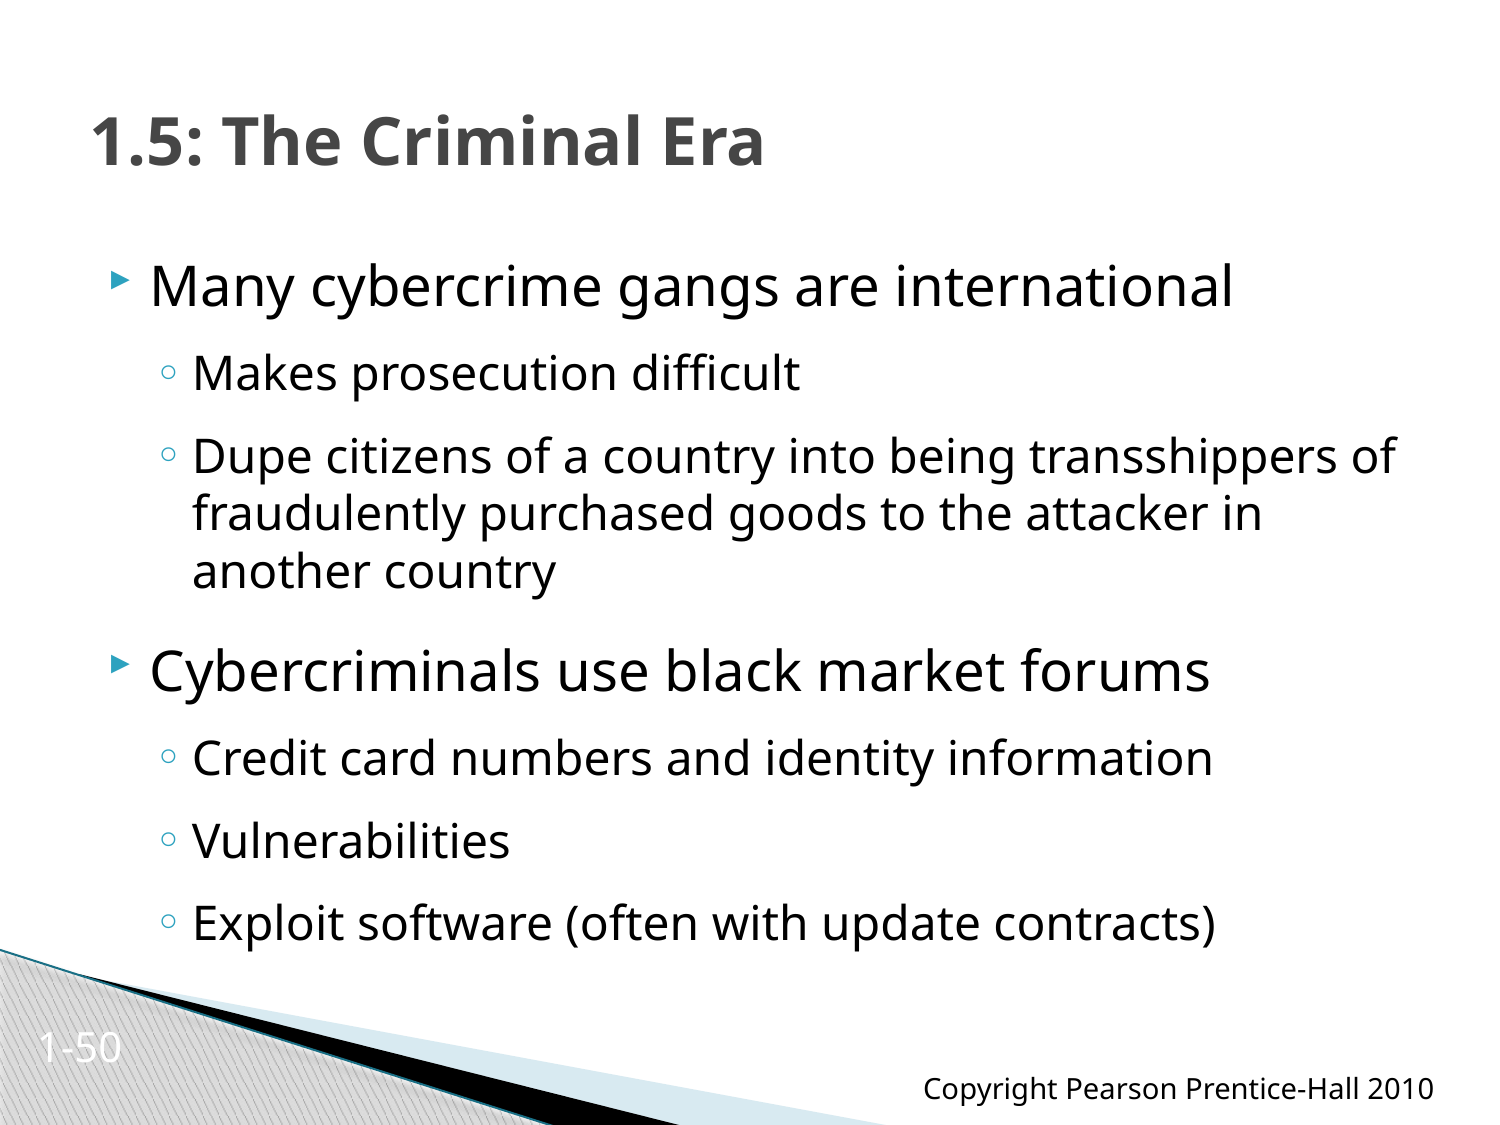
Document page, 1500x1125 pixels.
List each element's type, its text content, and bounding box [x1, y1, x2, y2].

footer Copyright Pearson Prentice-Hall 2010 [737, 1052, 1450, 1113]
title 1.5: The Criminal Era [75, 45, 1425, 233]
list Many cybercrime gangs are international Makes prosecution difficult Dupe citizens of a country into being transshippers of fraudulently purchased goods to the attacker in another country Cybercriminals use black market forums Credit card numbers and identity information Vulnerabilities Exploit software (often with update contracts) [75, 242, 1425, 986]
slide_number 1-50 [0, 1025, 138, 1085]
